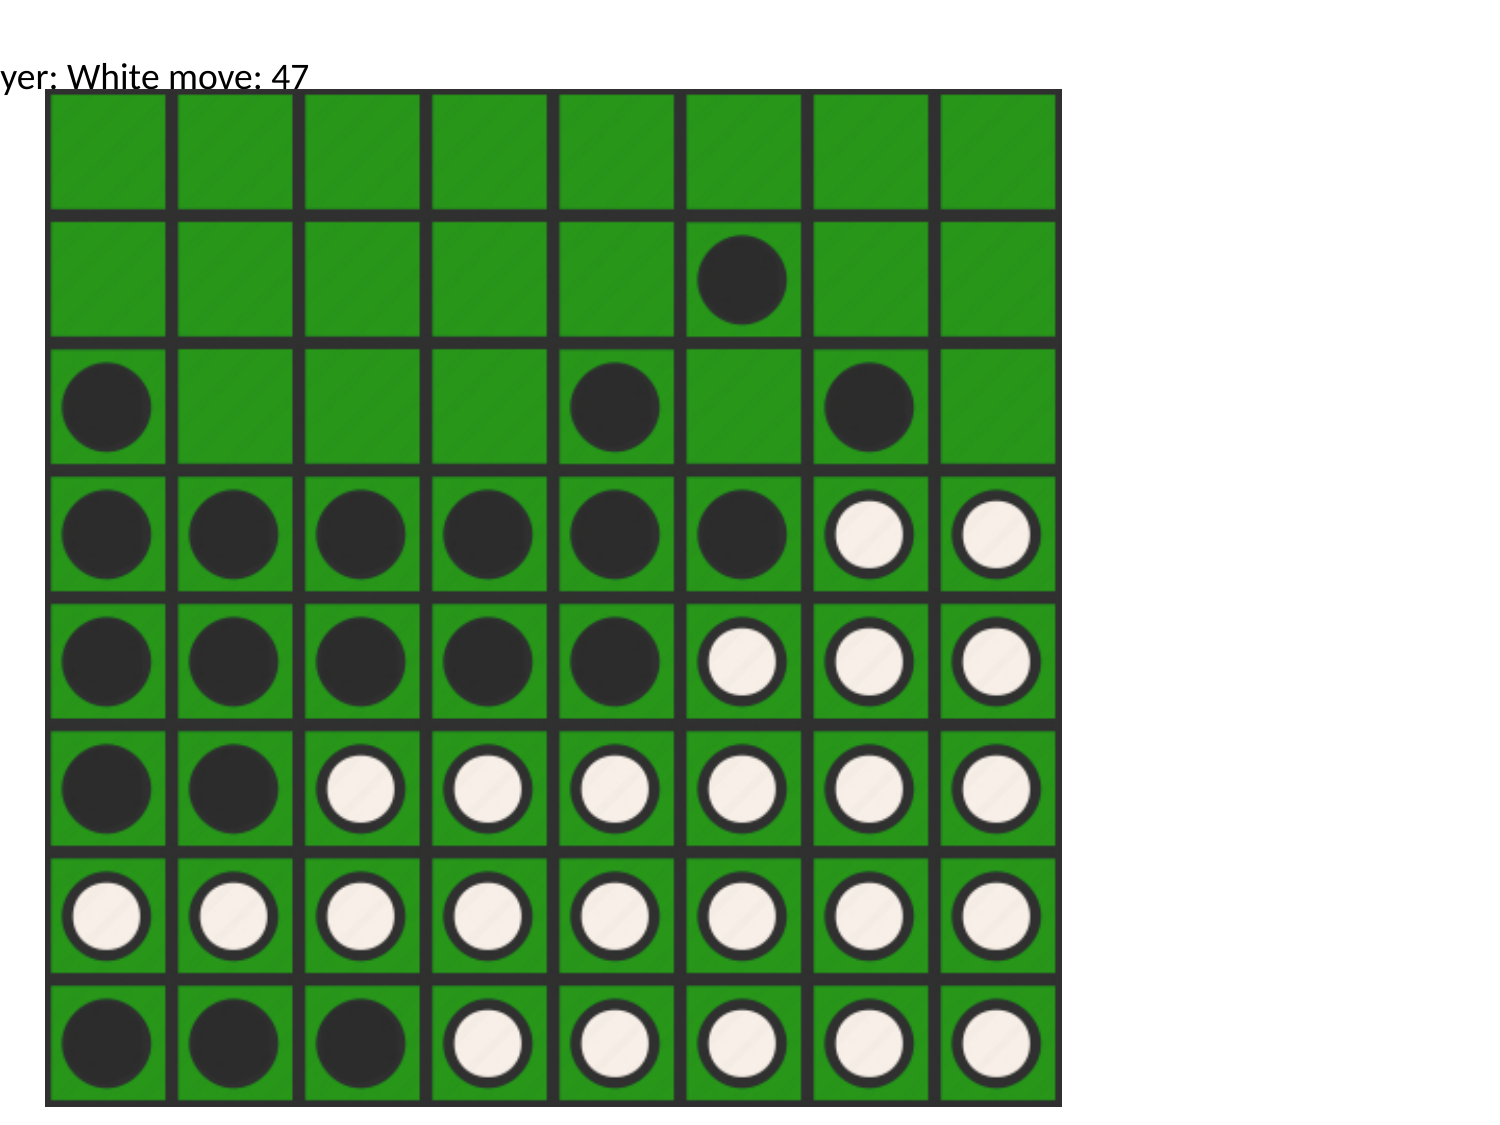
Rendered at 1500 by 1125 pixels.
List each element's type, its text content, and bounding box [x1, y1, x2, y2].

text_box turn: 42 player: White move: 47 [0, 44, 325, 105]
picture [44, 89, 1062, 1107]
